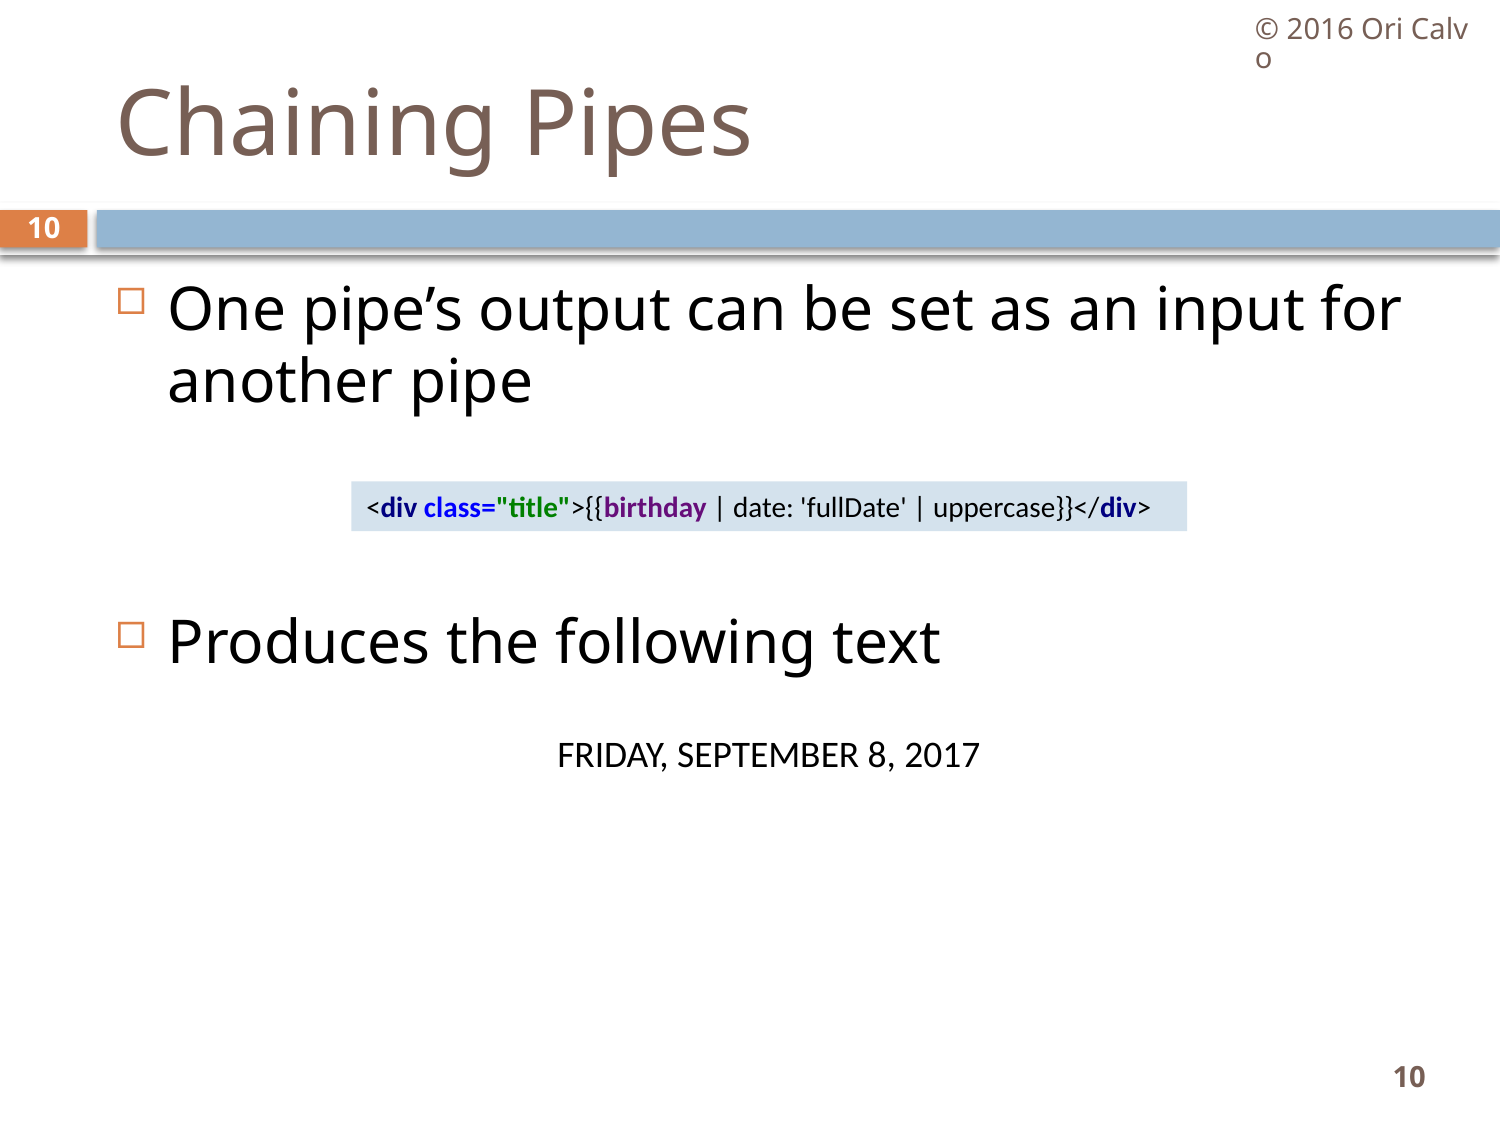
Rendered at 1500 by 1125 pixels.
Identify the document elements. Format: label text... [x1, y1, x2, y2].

title Chaining Pipes [100, 37, 1438, 200]
footer © 2016 Ori Calvo [1240, 0, 1500, 60]
text_box <div class="title">{{birthday | date: 'fullDate' | uppercase}}</div> [351, 481, 1188, 532]
slide_number 10 [0, 208, 88, 249]
list One pipe’s output can be set as an input for another pipe Produces the following text [100, 262, 1438, 1000]
text_box FRIDAY, SEPTEMBER 8, 2017 [542, 723, 996, 783]
